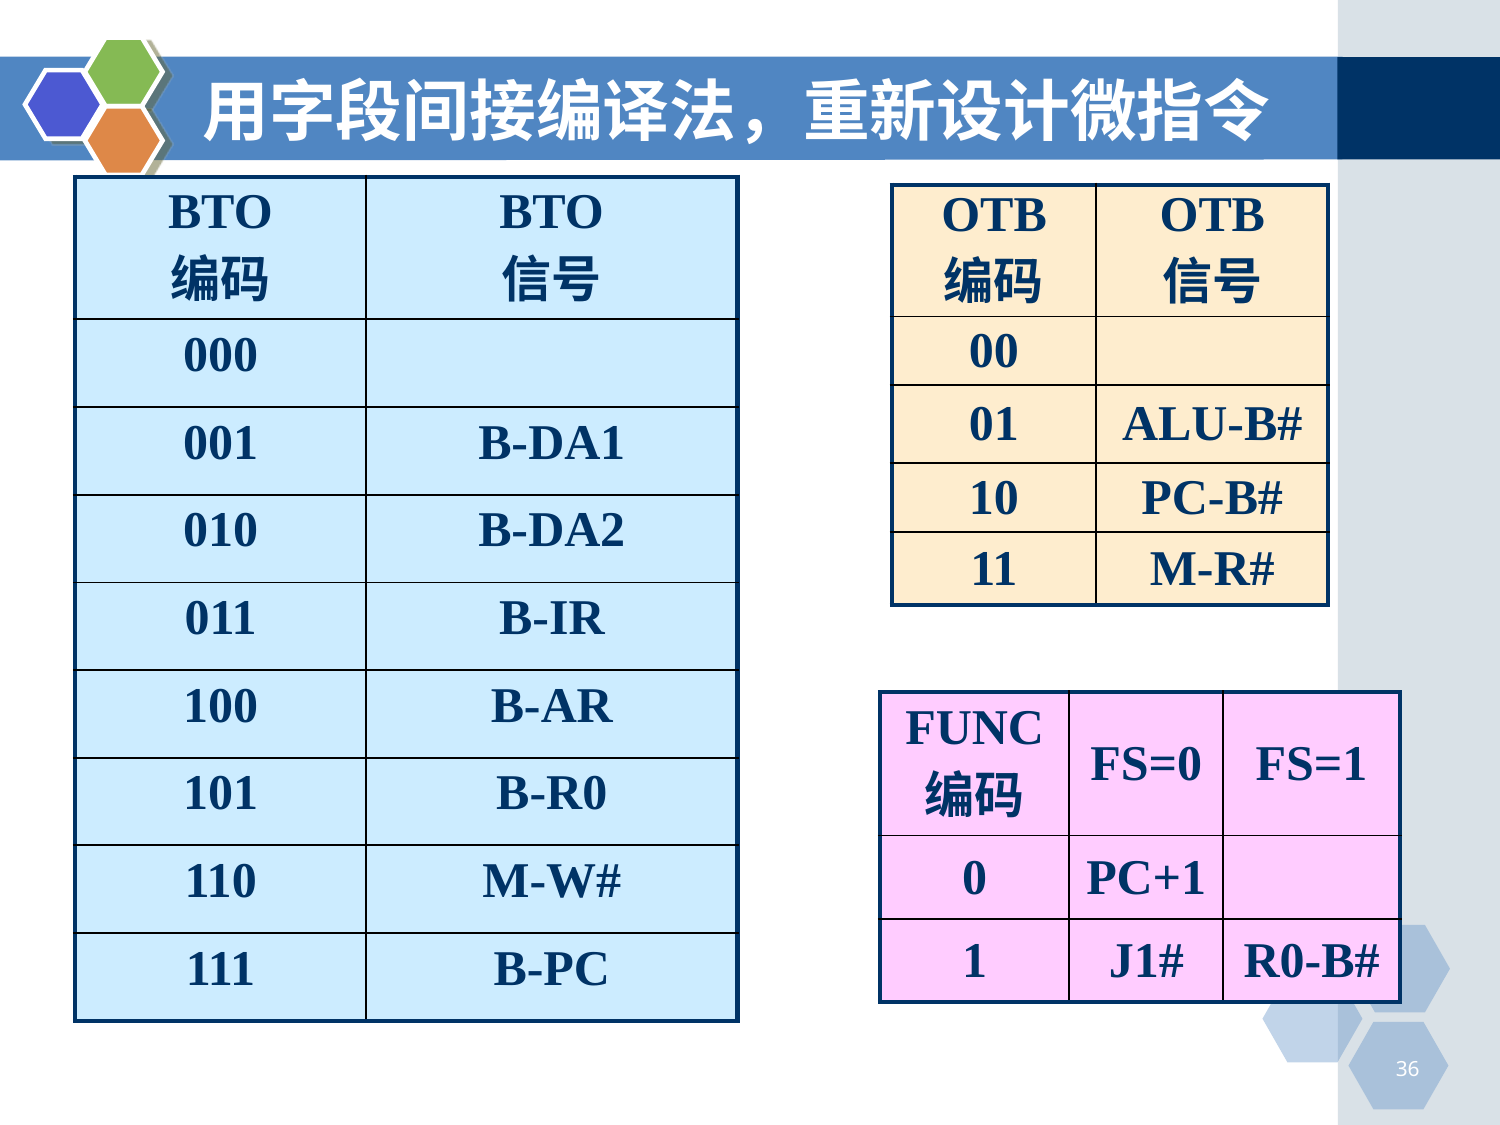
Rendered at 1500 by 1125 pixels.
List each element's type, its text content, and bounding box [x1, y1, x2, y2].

table_header BTO 信号 [367, 179, 735, 318]
table_cell 11 [894, 533, 1095, 603]
table_header FS=0 [1070, 694, 1222, 835]
table_cell R0-B# [1224, 920, 1398, 1000]
table_cell B-PC [367, 934, 735, 1019]
title 用字段间接编译法，重新设计微指令 [187, 62, 1365, 155]
table_header FUNC 编码 [882, 694, 1068, 835]
table_cell 000 [77, 320, 365, 406]
table_header OTB 编码 [894, 187, 1095, 316]
table_cell [1097, 317, 1326, 384]
table_header OTB 信号 [1097, 187, 1326, 316]
table_cell 01 [894, 386, 1095, 462]
table_cell J1# [1070, 920, 1222, 1000]
table_cell 011 [77, 583, 365, 669]
table_cell PC+1 [1070, 836, 1222, 918]
table_cell B-AR [367, 671, 735, 757]
table_cell 110 [77, 846, 365, 932]
table_cell B-DA1 [367, 408, 735, 494]
slide_number 36 [1359, 1047, 1435, 1086]
table_cell [367, 320, 735, 406]
table_header FS=1 [1224, 694, 1398, 835]
table_cell 010 [77, 496, 365, 582]
table_cell PC-B# [1097, 464, 1326, 531]
table_cell B-IR [367, 583, 735, 669]
table_cell M-W# [367, 846, 735, 932]
table_header BTO 编码 [77, 179, 365, 318]
table_cell 1 [882, 920, 1068, 1000]
table_cell 0 [882, 836, 1068, 918]
table_cell ALU-B# [1097, 386, 1326, 462]
table_cell M-R# [1097, 533, 1326, 603]
table_cell B-DA2 [367, 496, 735, 582]
table_cell 001 [77, 408, 365, 494]
table_cell B-R0 [367, 759, 735, 844]
table_cell 00 [894, 317, 1095, 384]
table_cell 101 [77, 759, 365, 844]
table_cell 10 [894, 464, 1095, 531]
table_cell 111 [77, 934, 365, 1019]
table_cell 100 [77, 671, 365, 757]
table_cell [1224, 836, 1398, 918]
